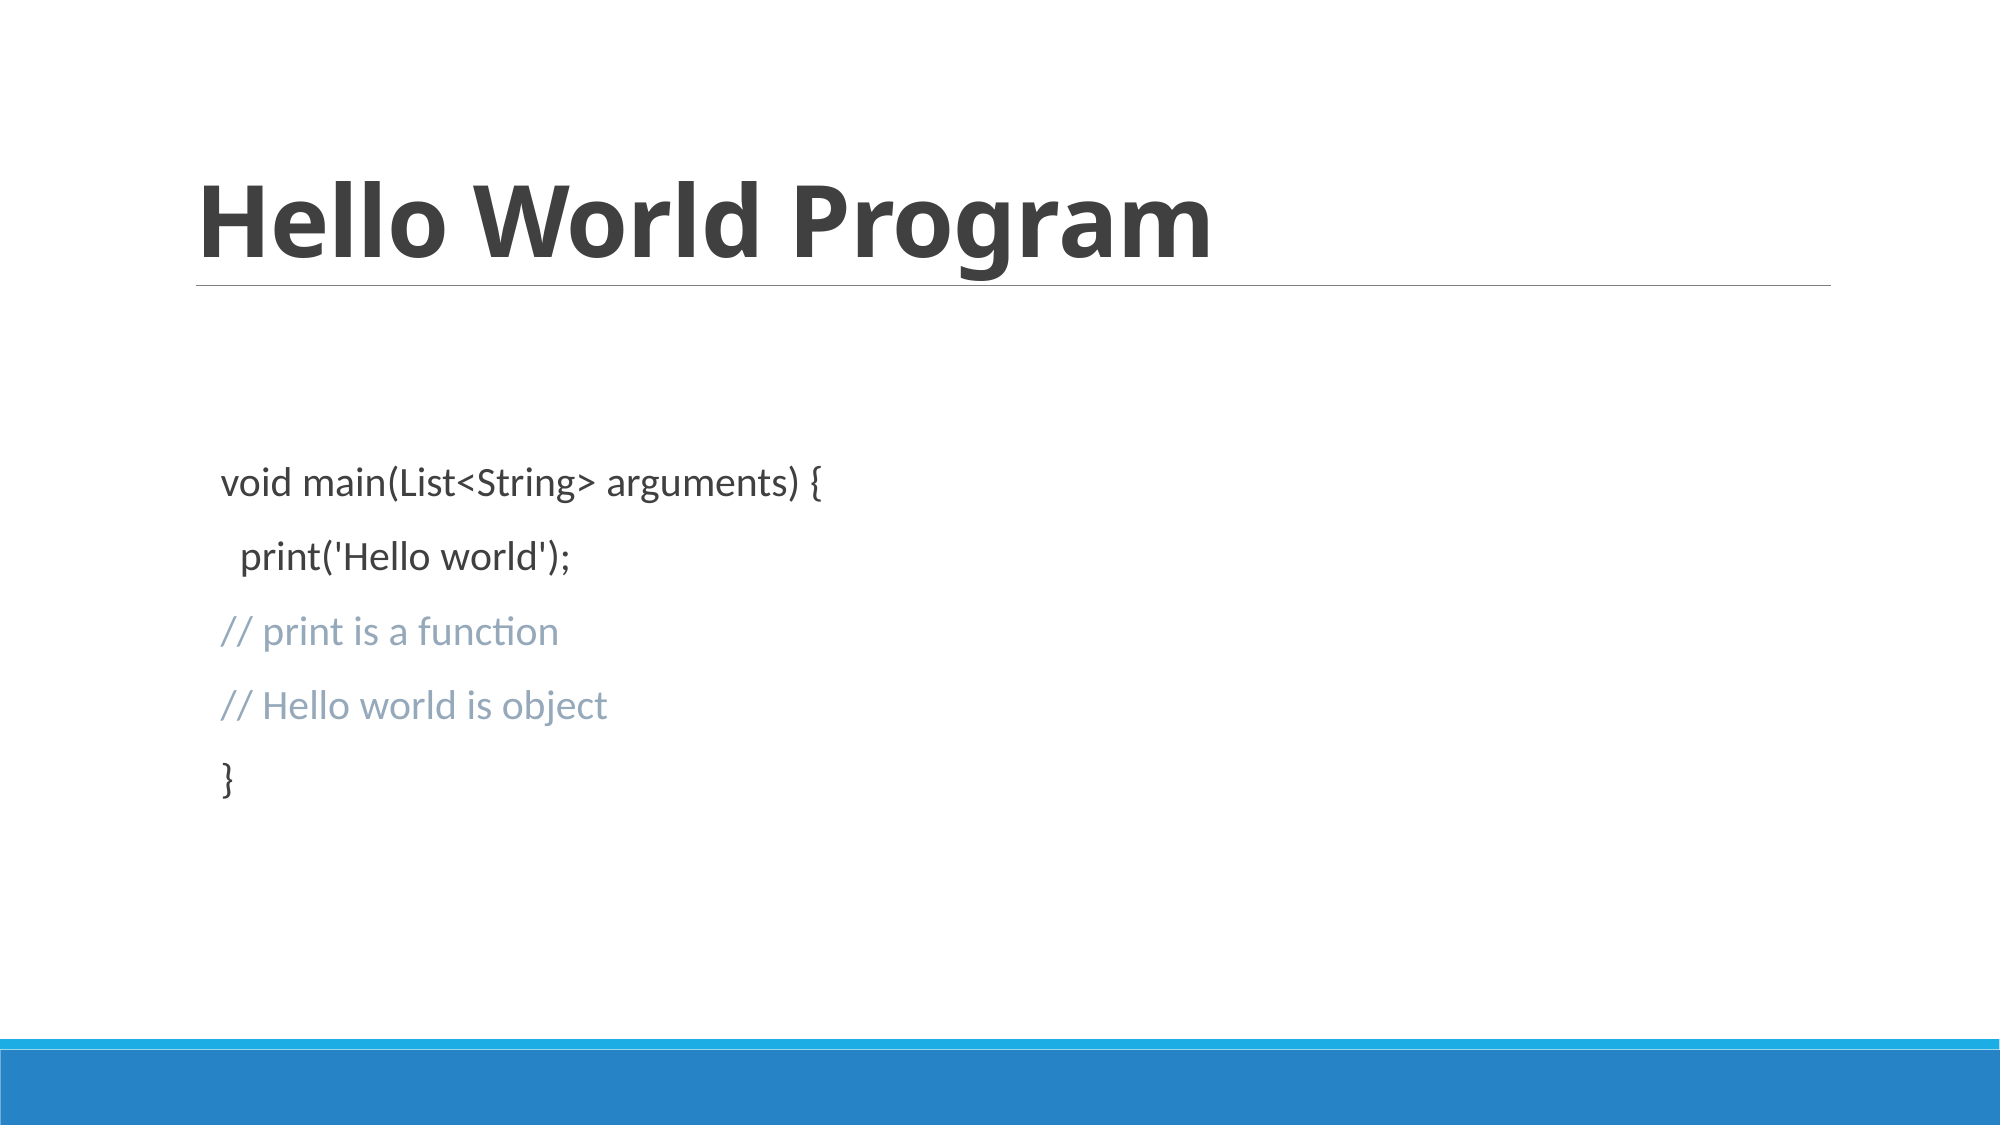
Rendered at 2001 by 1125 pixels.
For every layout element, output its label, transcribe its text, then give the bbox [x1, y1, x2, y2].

list void main(List<String> arguments) { print('Hello world'); // print is a function // Hello world is object } [205, 453, 1856, 1114]
title Hello World Program [180, 47, 1830, 285]
